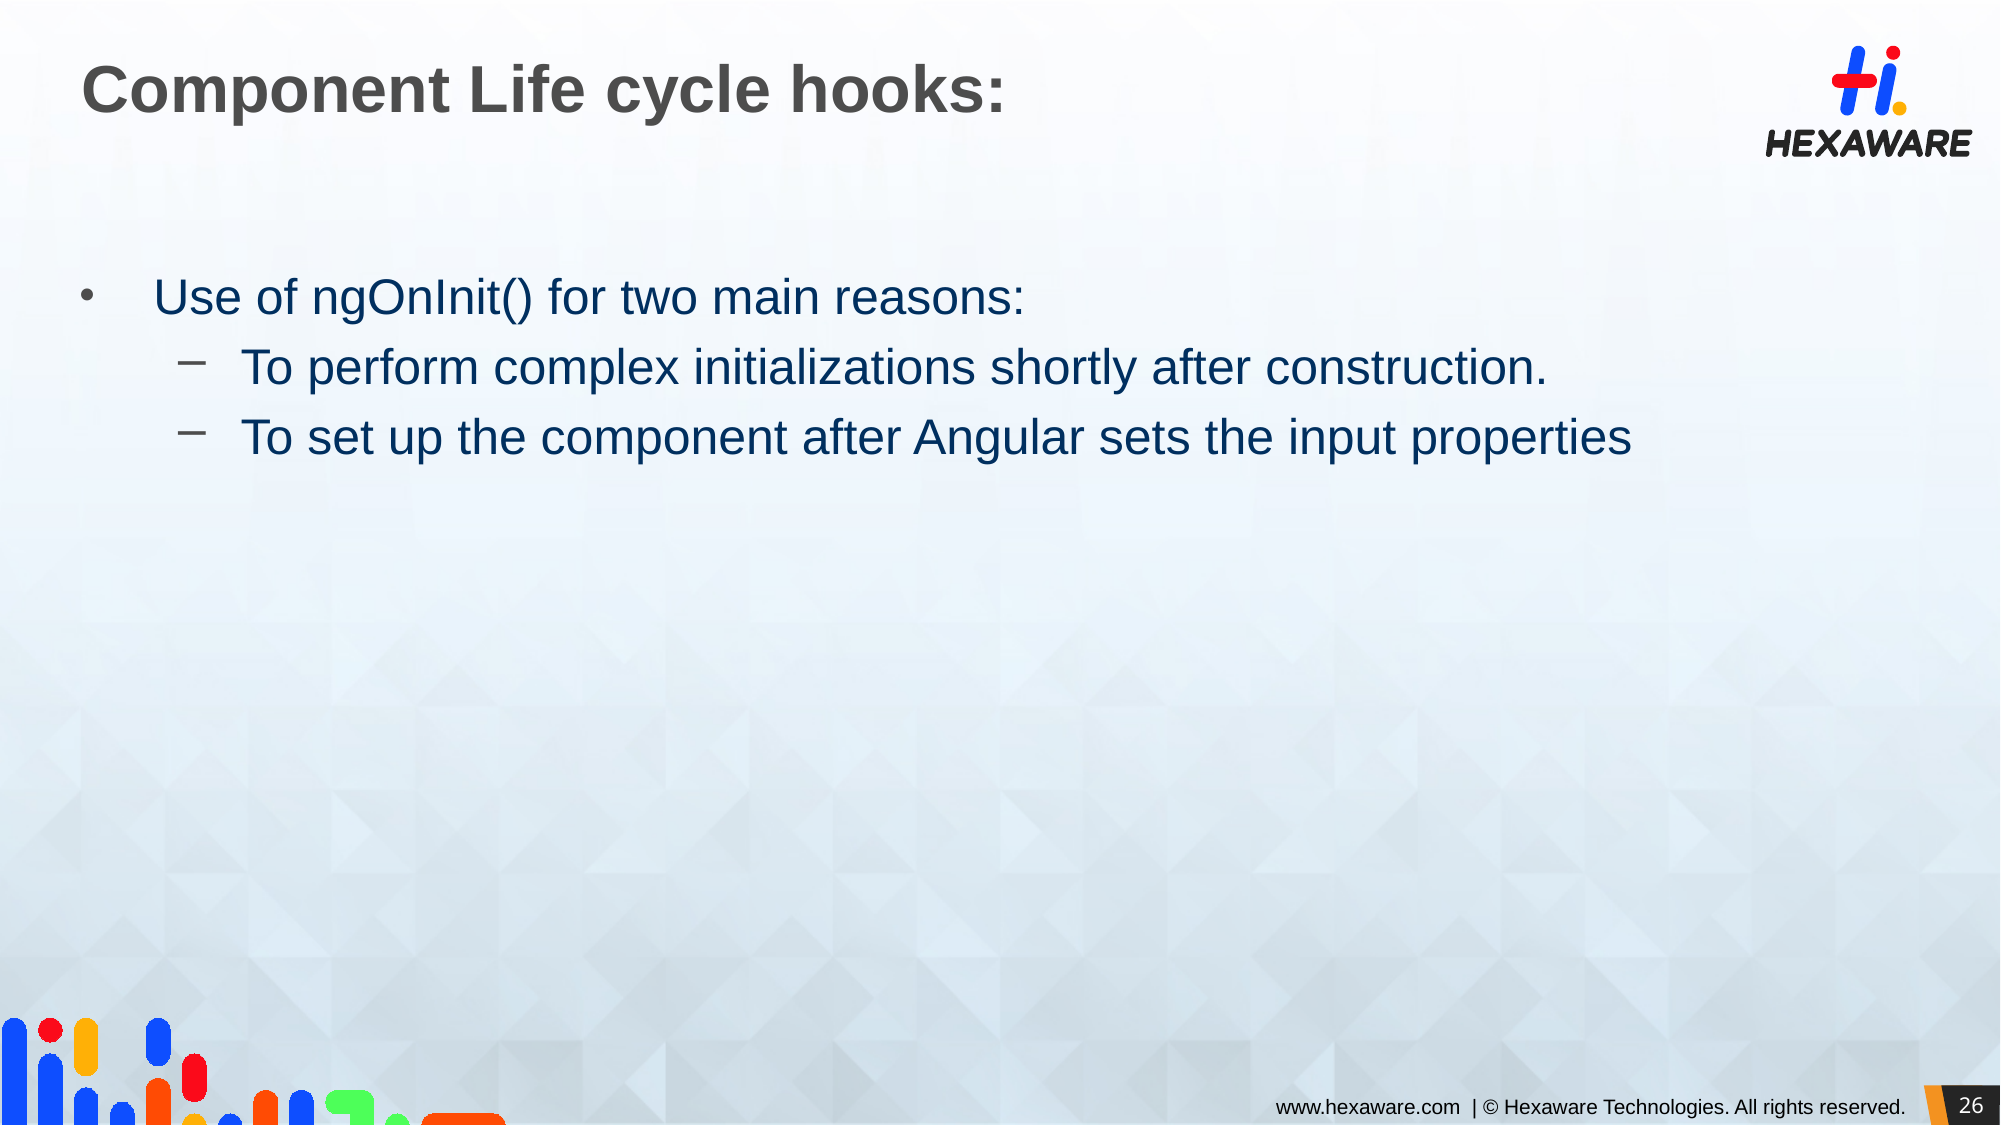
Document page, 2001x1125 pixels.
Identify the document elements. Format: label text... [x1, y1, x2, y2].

picture [0, 0, 2001, 1125]
title Component Life cycle hooks: [70, 35, 1521, 136]
list Use of ngOnInit() for two main reasons: To perform complex initializations shortly after construction. To set up the component after Angular sets the input properties [67, 258, 1933, 1062]
